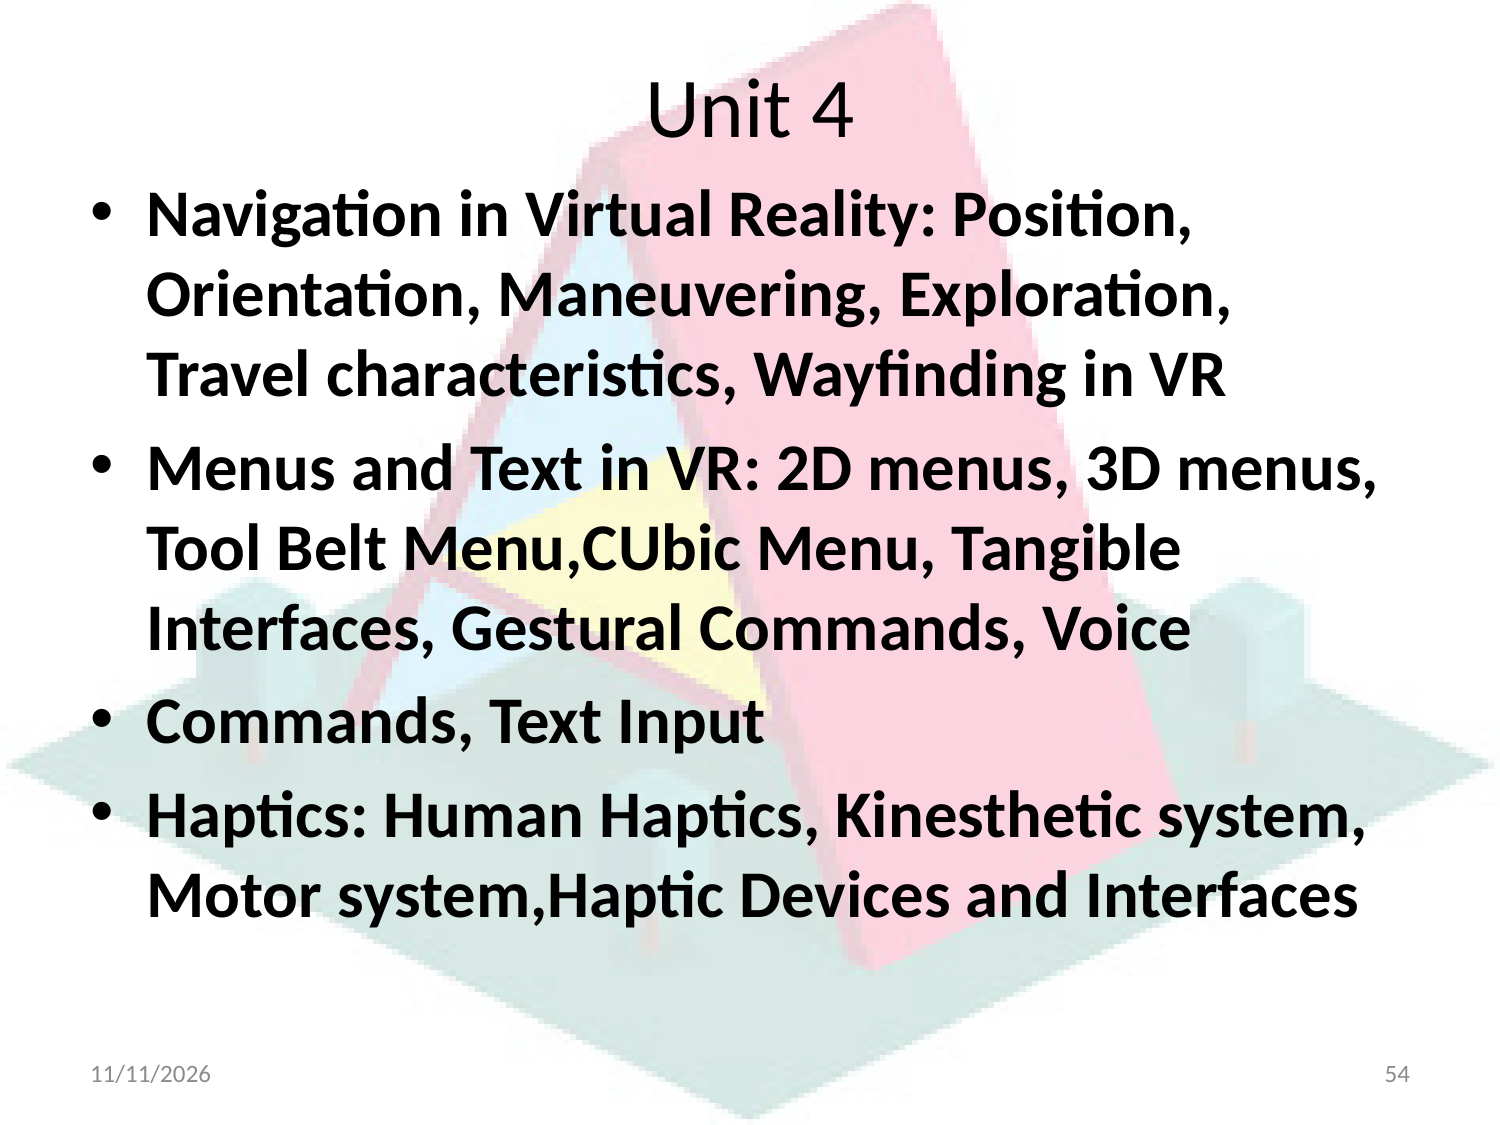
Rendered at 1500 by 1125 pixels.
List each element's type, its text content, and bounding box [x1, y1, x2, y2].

title Unit 4 [75, 45, 1425, 162]
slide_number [75, 1042, 425, 1103]
slide_number 54 [1074, 1042, 1425, 1103]
list Navigation in Virtual Reality: Position, Orientation, Maneuvering, Exploration, Travel characteristics, Wayfinding in VR Menus and Text in VR: 2D menus, 3D menus, Tool Belt Menu,CUbic Menu, Tangible Interfaces, Gestural Commands, Voice Commands, Text Input Haptics: Human Haptics, Kinesthetic system, Motor system,Haptic Devices and Interfaces [75, 162, 1425, 1005]
